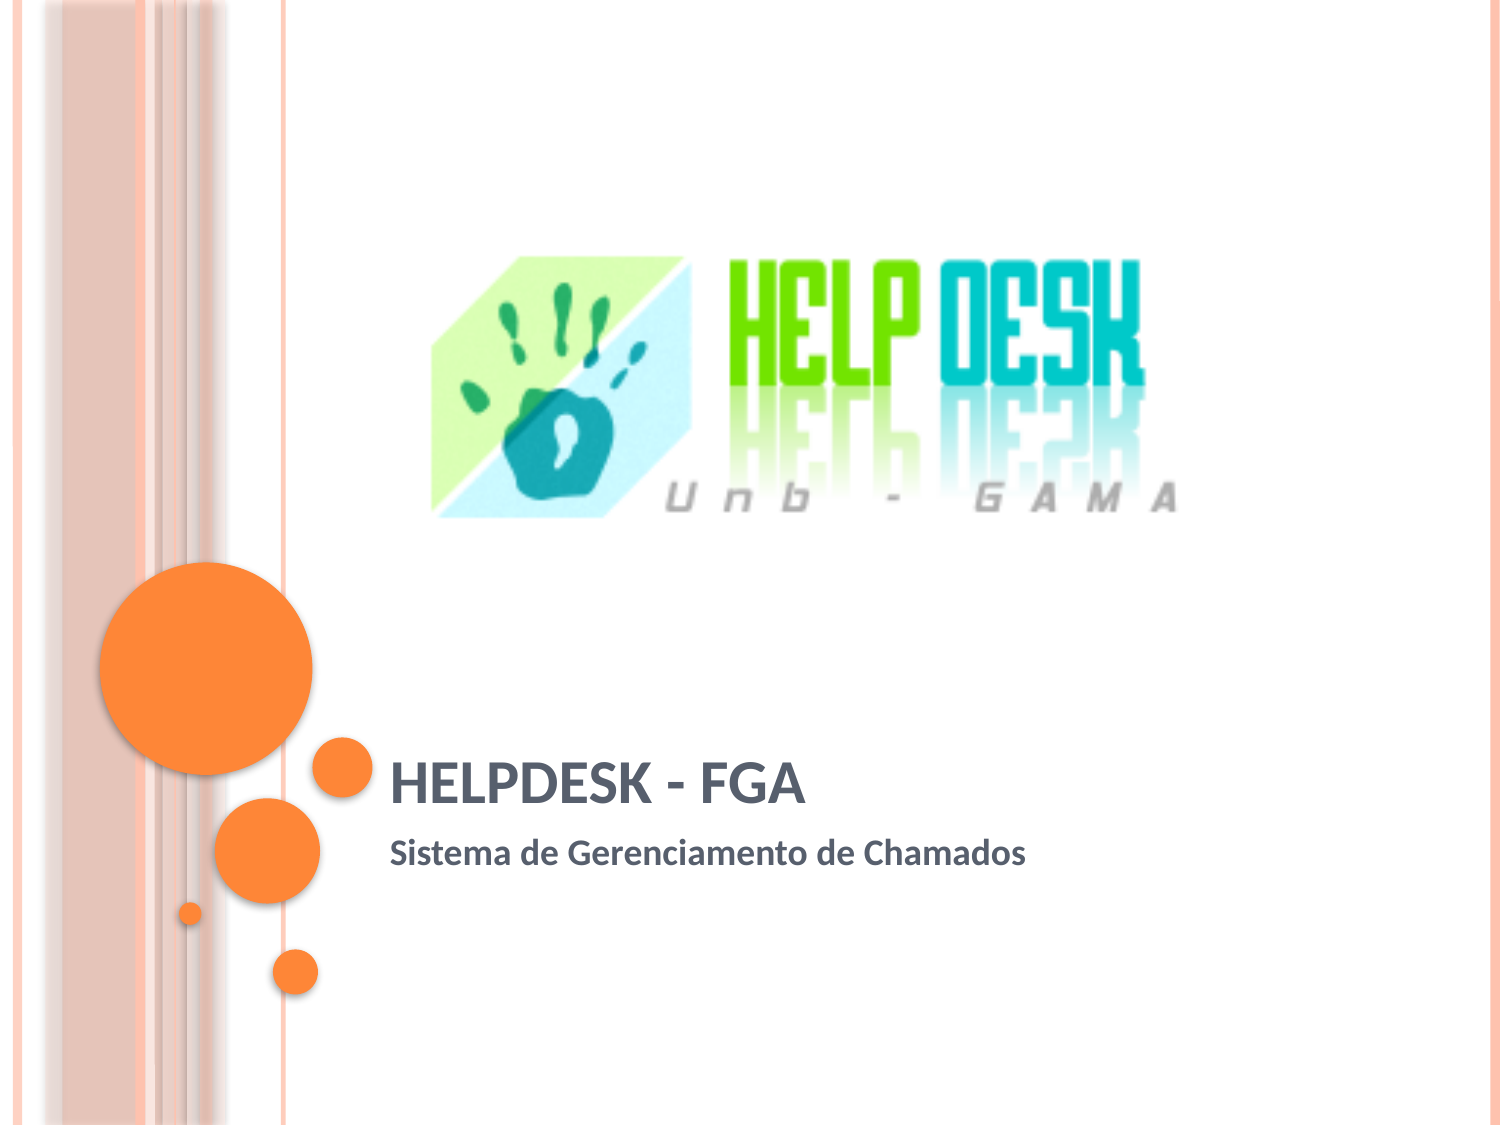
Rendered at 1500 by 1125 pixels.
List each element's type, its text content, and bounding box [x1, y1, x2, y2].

title HelpDesk - FGA [375, 512, 1388, 820]
subtitle Sistema de Gerenciamento de Chamados [375, 820, 1388, 1046]
picture [405, 231, 1212, 552]
